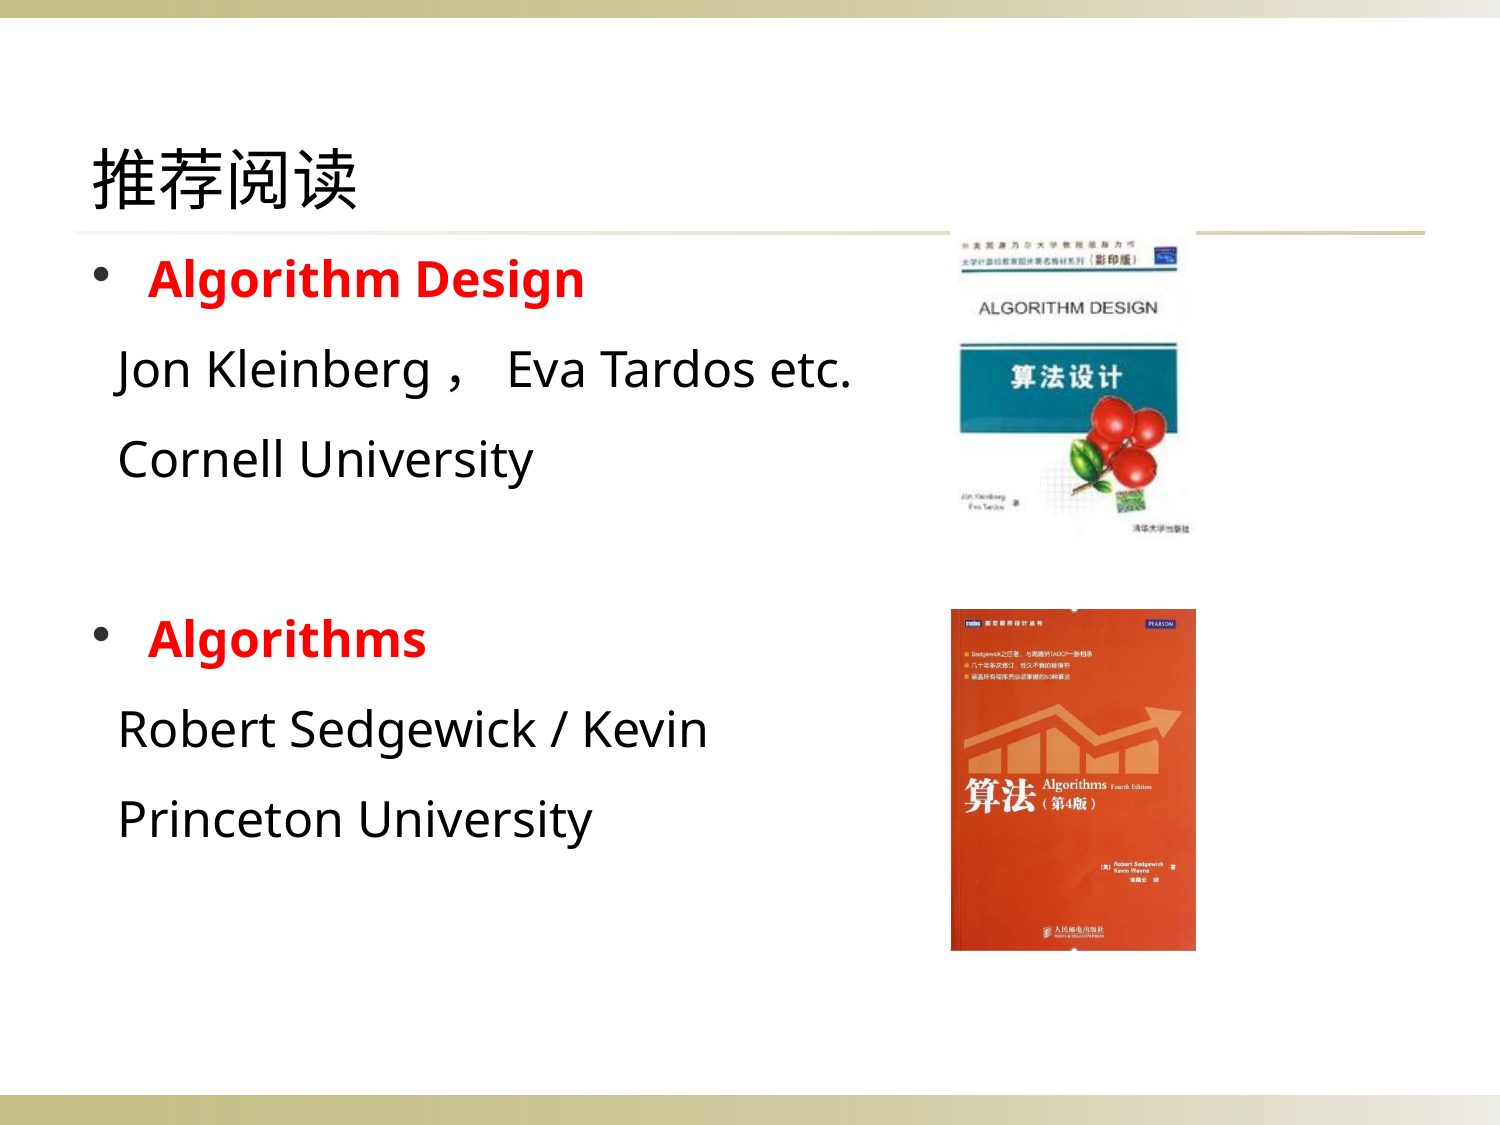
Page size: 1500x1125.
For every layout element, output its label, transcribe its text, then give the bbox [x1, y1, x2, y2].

picture [950, 231, 1196, 547]
picture [950, 608, 1196, 951]
list 推荐阅读 Algorithm Design Jon Kleinberg，Eva Tardos etc. Cornell University Algorithms Robert Sedgewick / Kevin Princeton University [76, 90, 1449, 1020]
